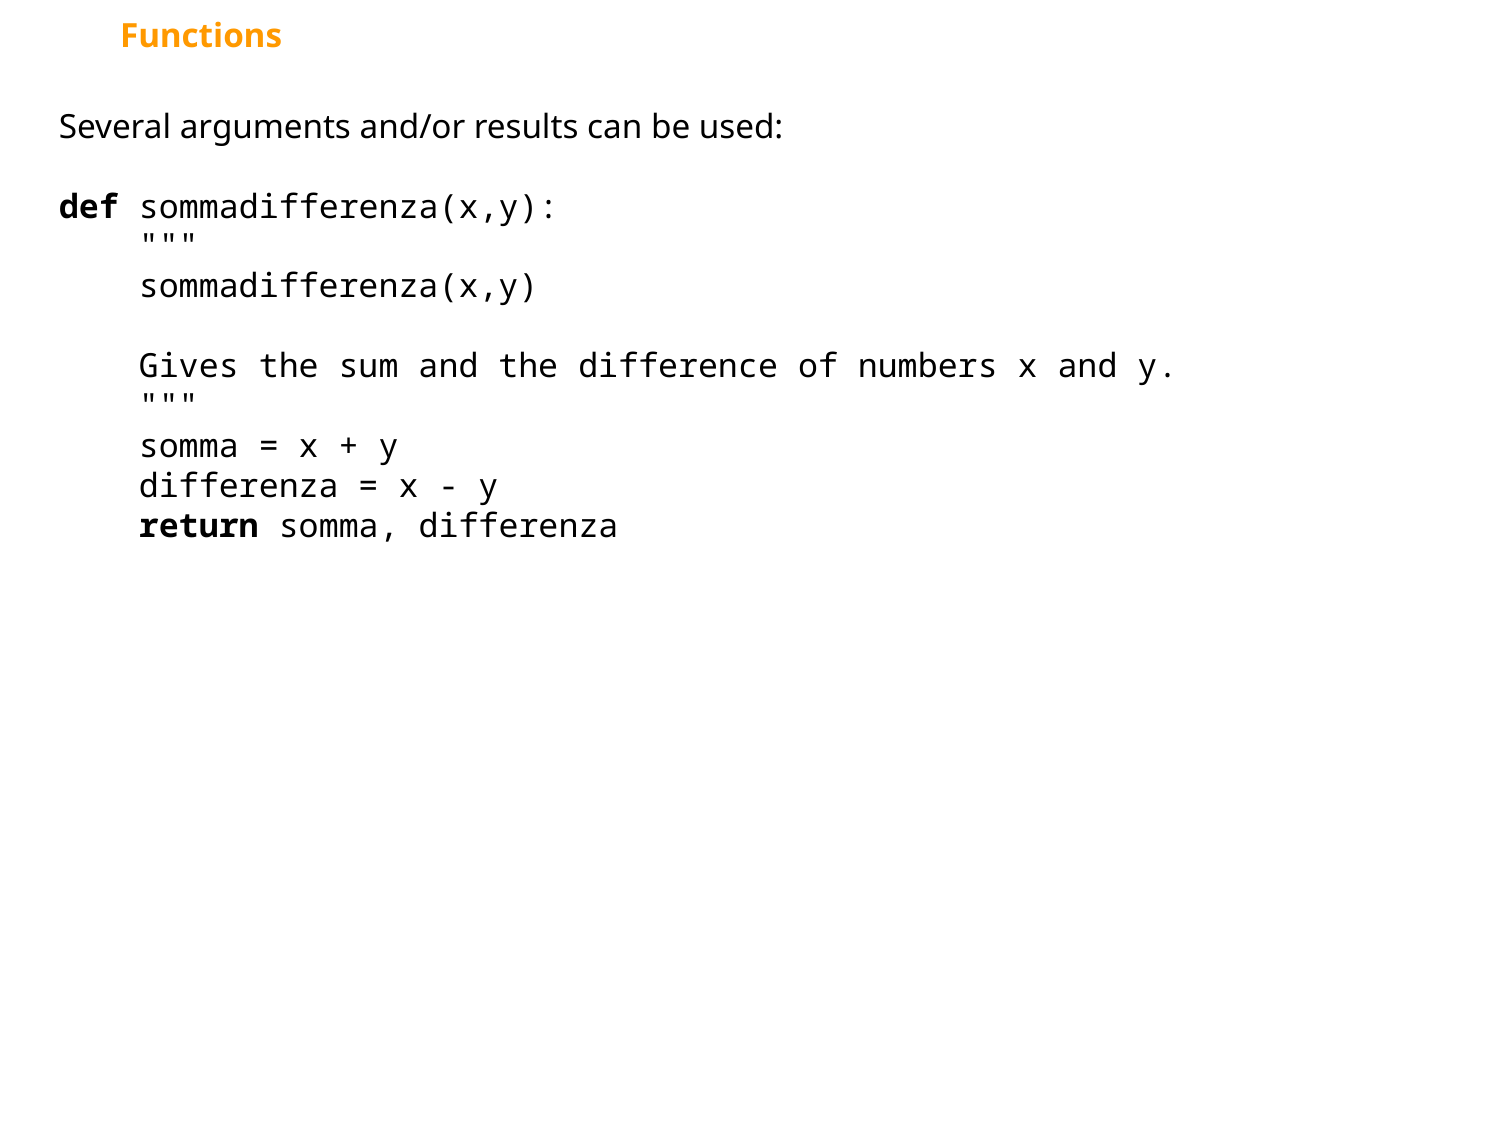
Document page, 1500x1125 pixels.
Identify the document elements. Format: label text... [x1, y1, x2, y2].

text_box Several arguments and/or results can be used: def sommadifferenza(x,y): """ sommadifferenza(x,y) Gives the sum and the difference of numbers x and y. """ somma = x + y differenza = x - y return somma, differenza [0, 90, 1500, 965]
text_box Functions [1, 0, 298, 70]
